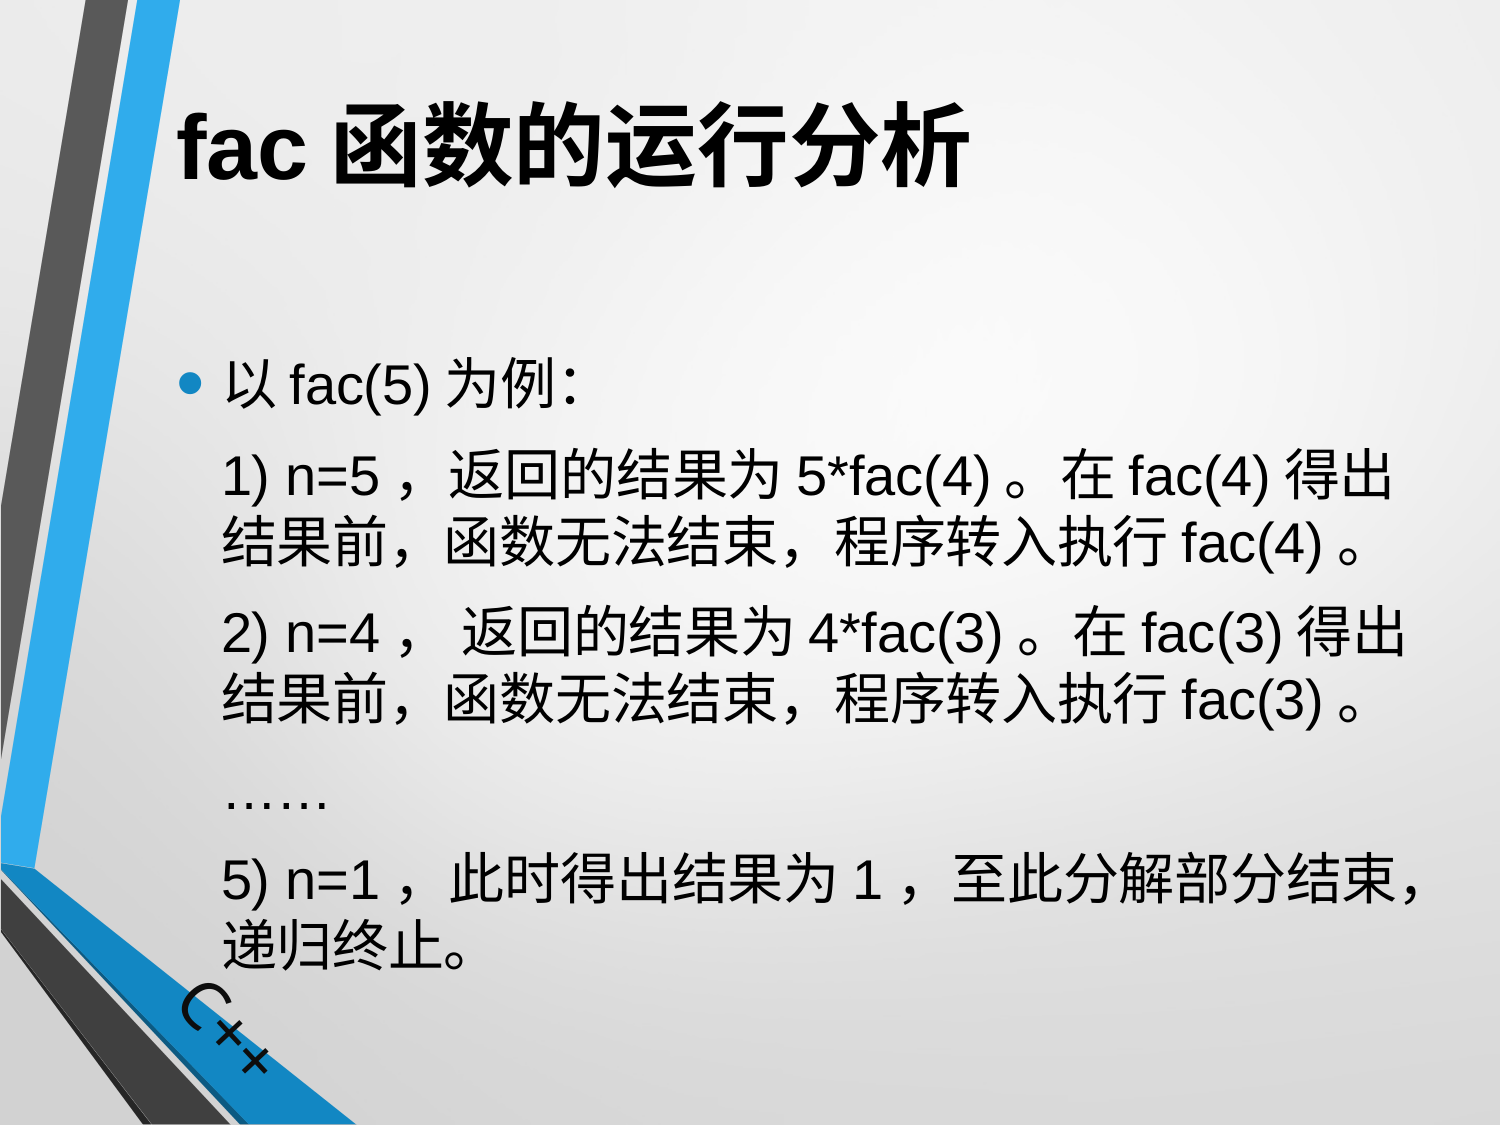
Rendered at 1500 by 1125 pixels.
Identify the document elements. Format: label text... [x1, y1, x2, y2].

picture [0, 0, 358, 1125]
title fac函数的运行分析 [161, 43, 1425, 242]
list 以fac(5)为例： 1) n=5，返回的结果为5*fac(4)。在fac(4)得出结果前，函数无法结束，程序转入执行fac(4)。 2) n=4， 返回的结果为4*fac(3)。在fac(3)得出结果前，函数无法结束，程序转入执行fac(3)。 …… 5) n=1，此时得出结果为1，至此分解部分结束，递归终止。 [161, 275, 1425, 1053]
